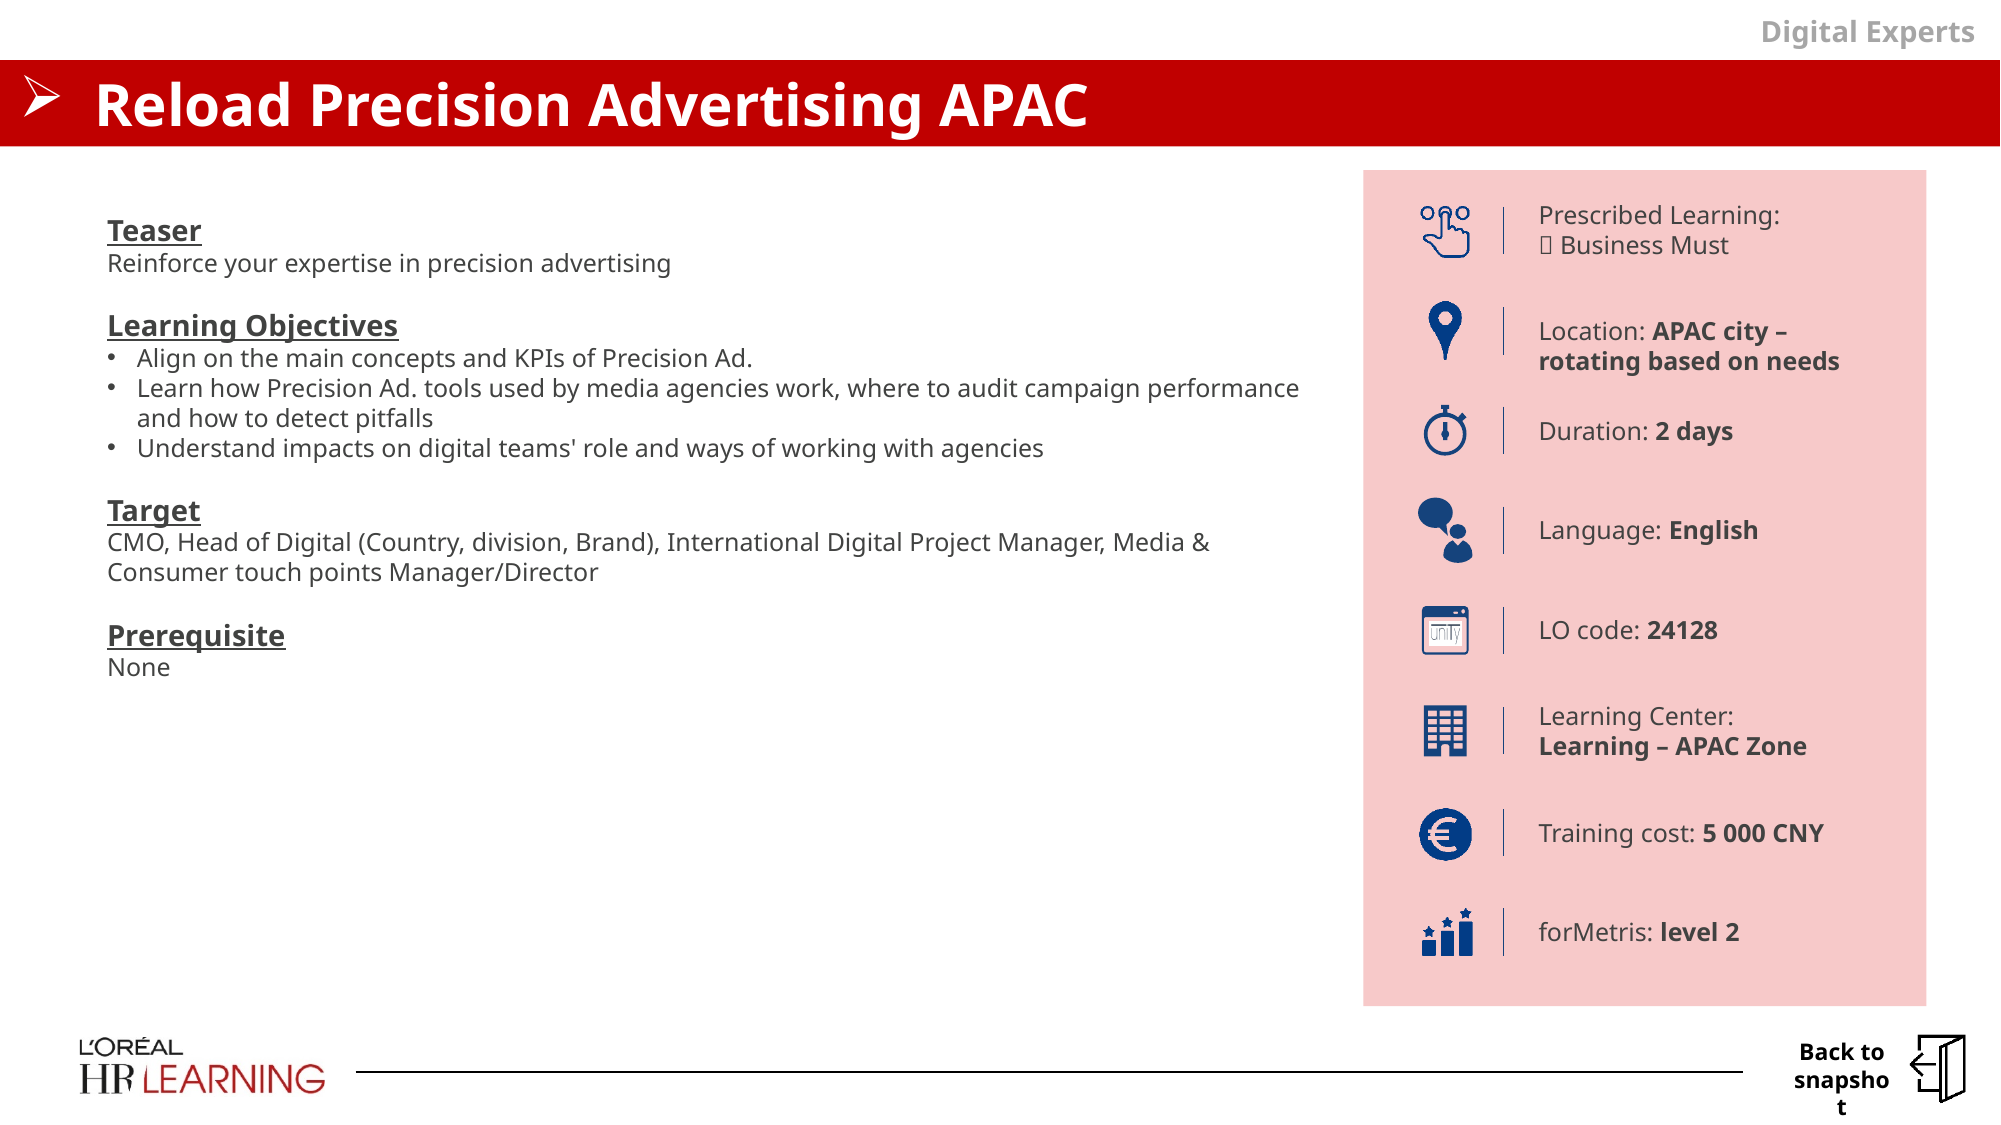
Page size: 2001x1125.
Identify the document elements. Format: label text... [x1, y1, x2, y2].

text_box Teaser Reinforce your expertise in precision advertising Learning Objectives Align on the main concepts and KPIs of Precision Ad. Learn how Precision Ad. tools used by media agencies work, where to audit campaign performance and how to detect pitfalls Understand impacts on digital teams' role and ways of working with agencies Target CMO, Head of Digital (Country, division, Brand), International Digital Project Manager, Media & Consumer touch points Manager/Director Prerequisite None [92, 170, 1348, 999]
text_box Location: APAC city – rotating based on needs [1523, 308, 1883, 383]
picture [1908, 1033, 1967, 1104]
text_box Digital Experts [1745, 6, 1991, 56]
text_box forMetris: level 2 [1523, 909, 1883, 954]
text_box Language: English [1523, 507, 1909, 553]
picture [1429, 621, 1462, 646]
picture [79, 1037, 325, 1097]
text_box Learning Center: Learning – APAC Zone [1523, 692, 1894, 768]
title Reload Precision Advertising APAC [0, 60, 2000, 147]
text_box LO code: 24128 [1523, 607, 1834, 653]
text_box Duration: 2 days [1523, 407, 1834, 453]
text_box Prescribed Learning:  Business Must [1523, 192, 1927, 268]
text_box Training cost: 5 000 CNY [1523, 810, 1883, 855]
